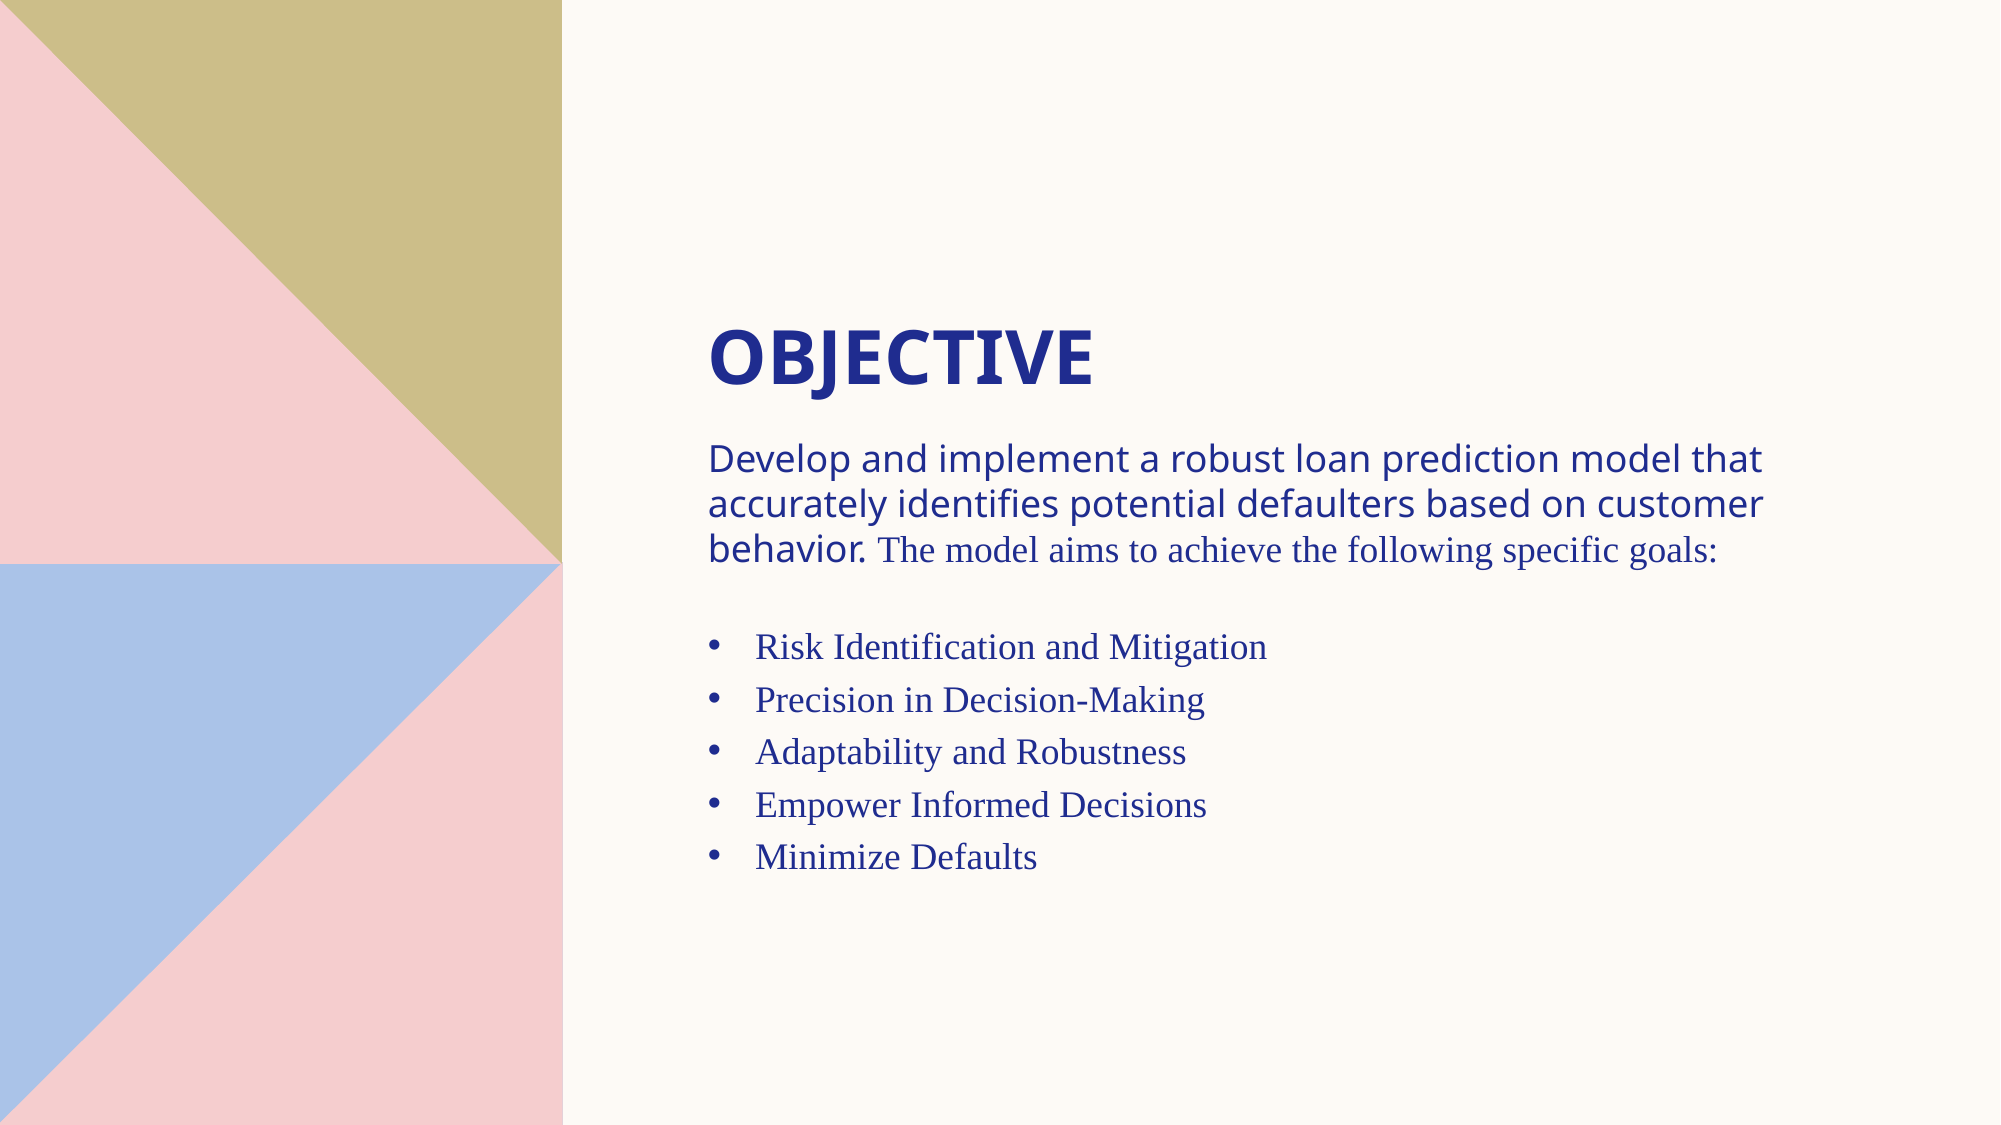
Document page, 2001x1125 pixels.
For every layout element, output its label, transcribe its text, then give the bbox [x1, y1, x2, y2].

title OBJECTIVE [693, 301, 1803, 427]
list Develop and implement a robust loan prediction model that accurately identifies potential defaulters based on customer behavior. The model aims to achieve the following specific goals: Risk Identification and Mitigation Precision in Decision-Making Adaptability and Robustness Empower Informed Decisions Minimize Defaults [693, 427, 1868, 871]
